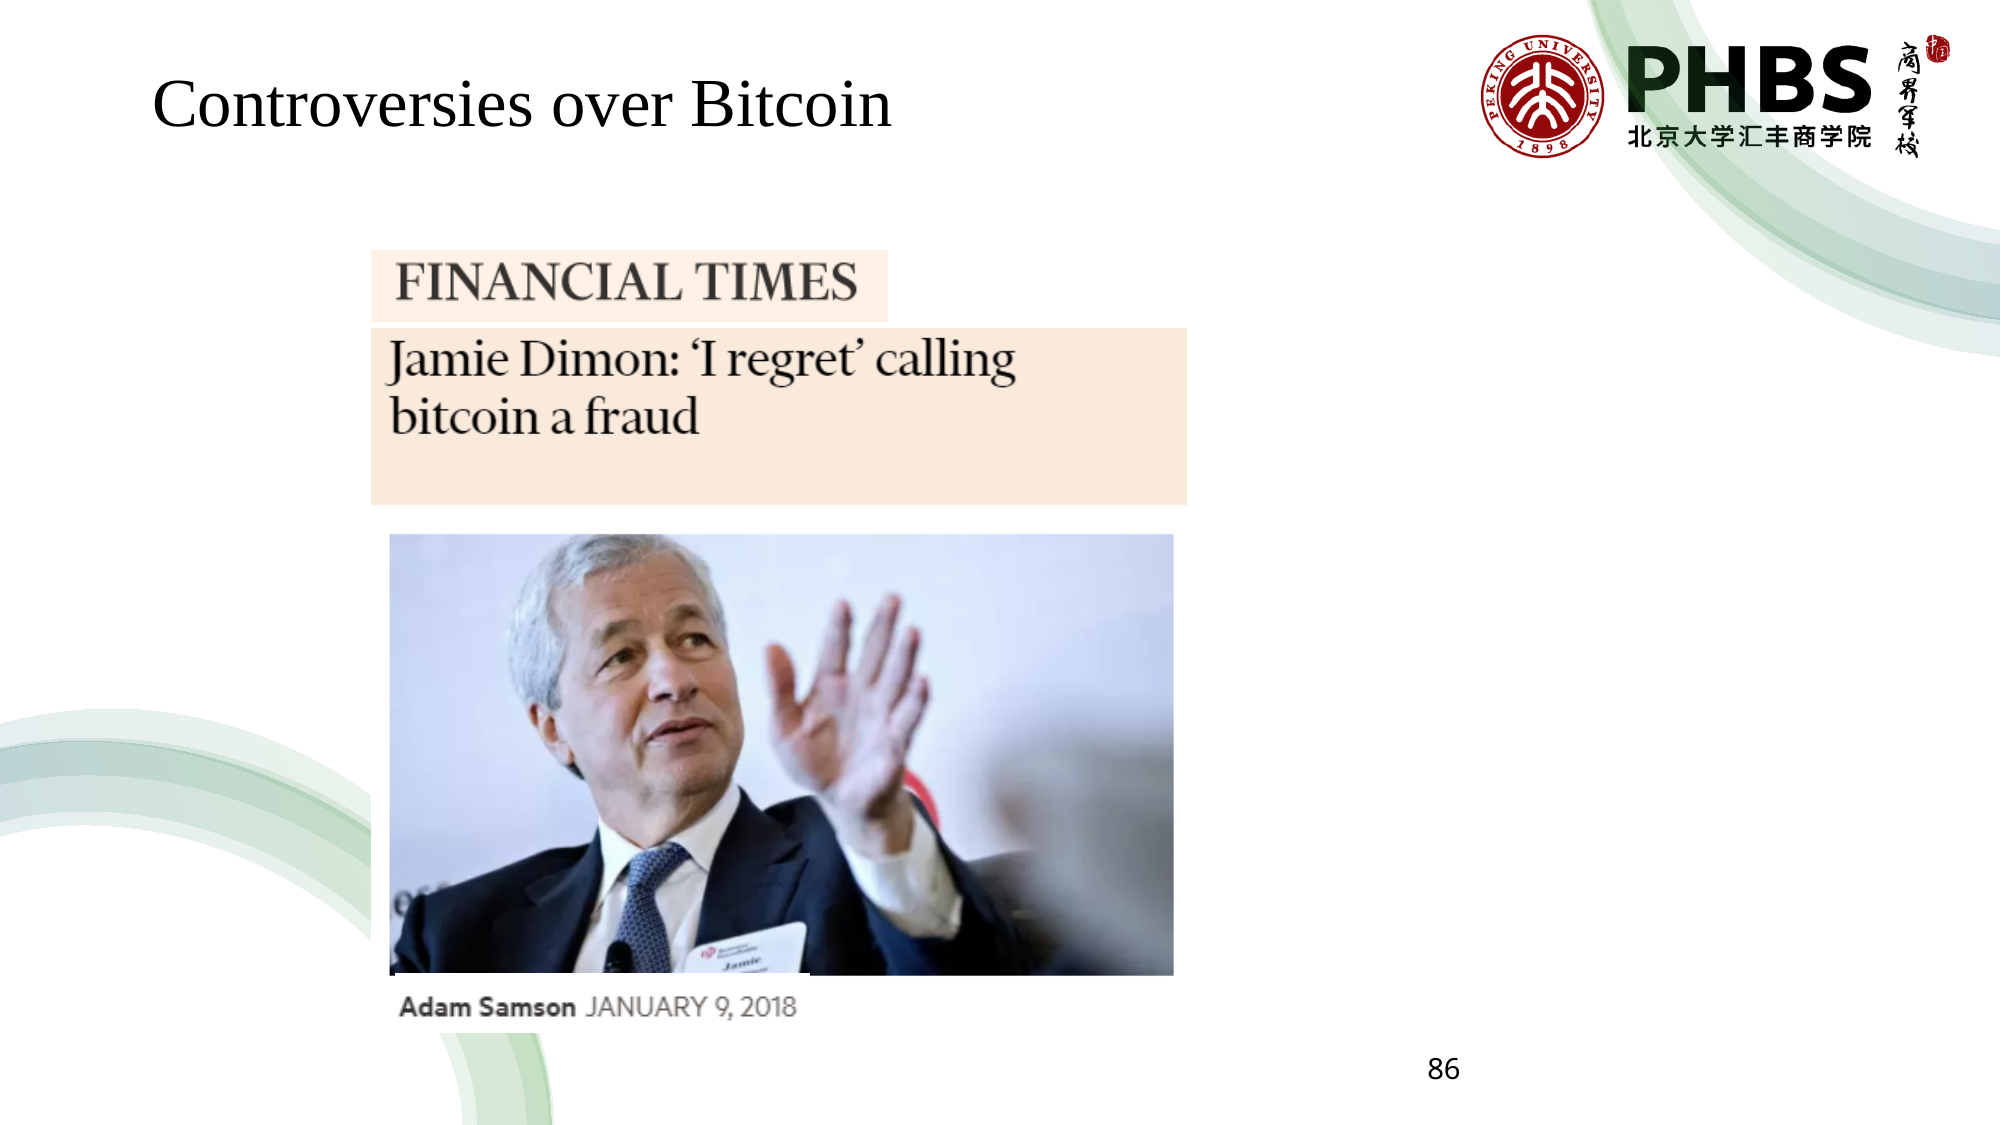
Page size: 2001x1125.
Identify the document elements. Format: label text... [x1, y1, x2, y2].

picture [395, 973, 811, 1034]
slide_number 86 [1412, 1042, 1750, 1103]
picture [371, 250, 888, 322]
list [371, 328, 1188, 992]
picture [1625, 0, 2000, 185]
footer [249, 1042, 757, 1103]
title Controversies over Bitcoin [137, 59, 1863, 278]
picture [1458, 0, 1609, 59]
